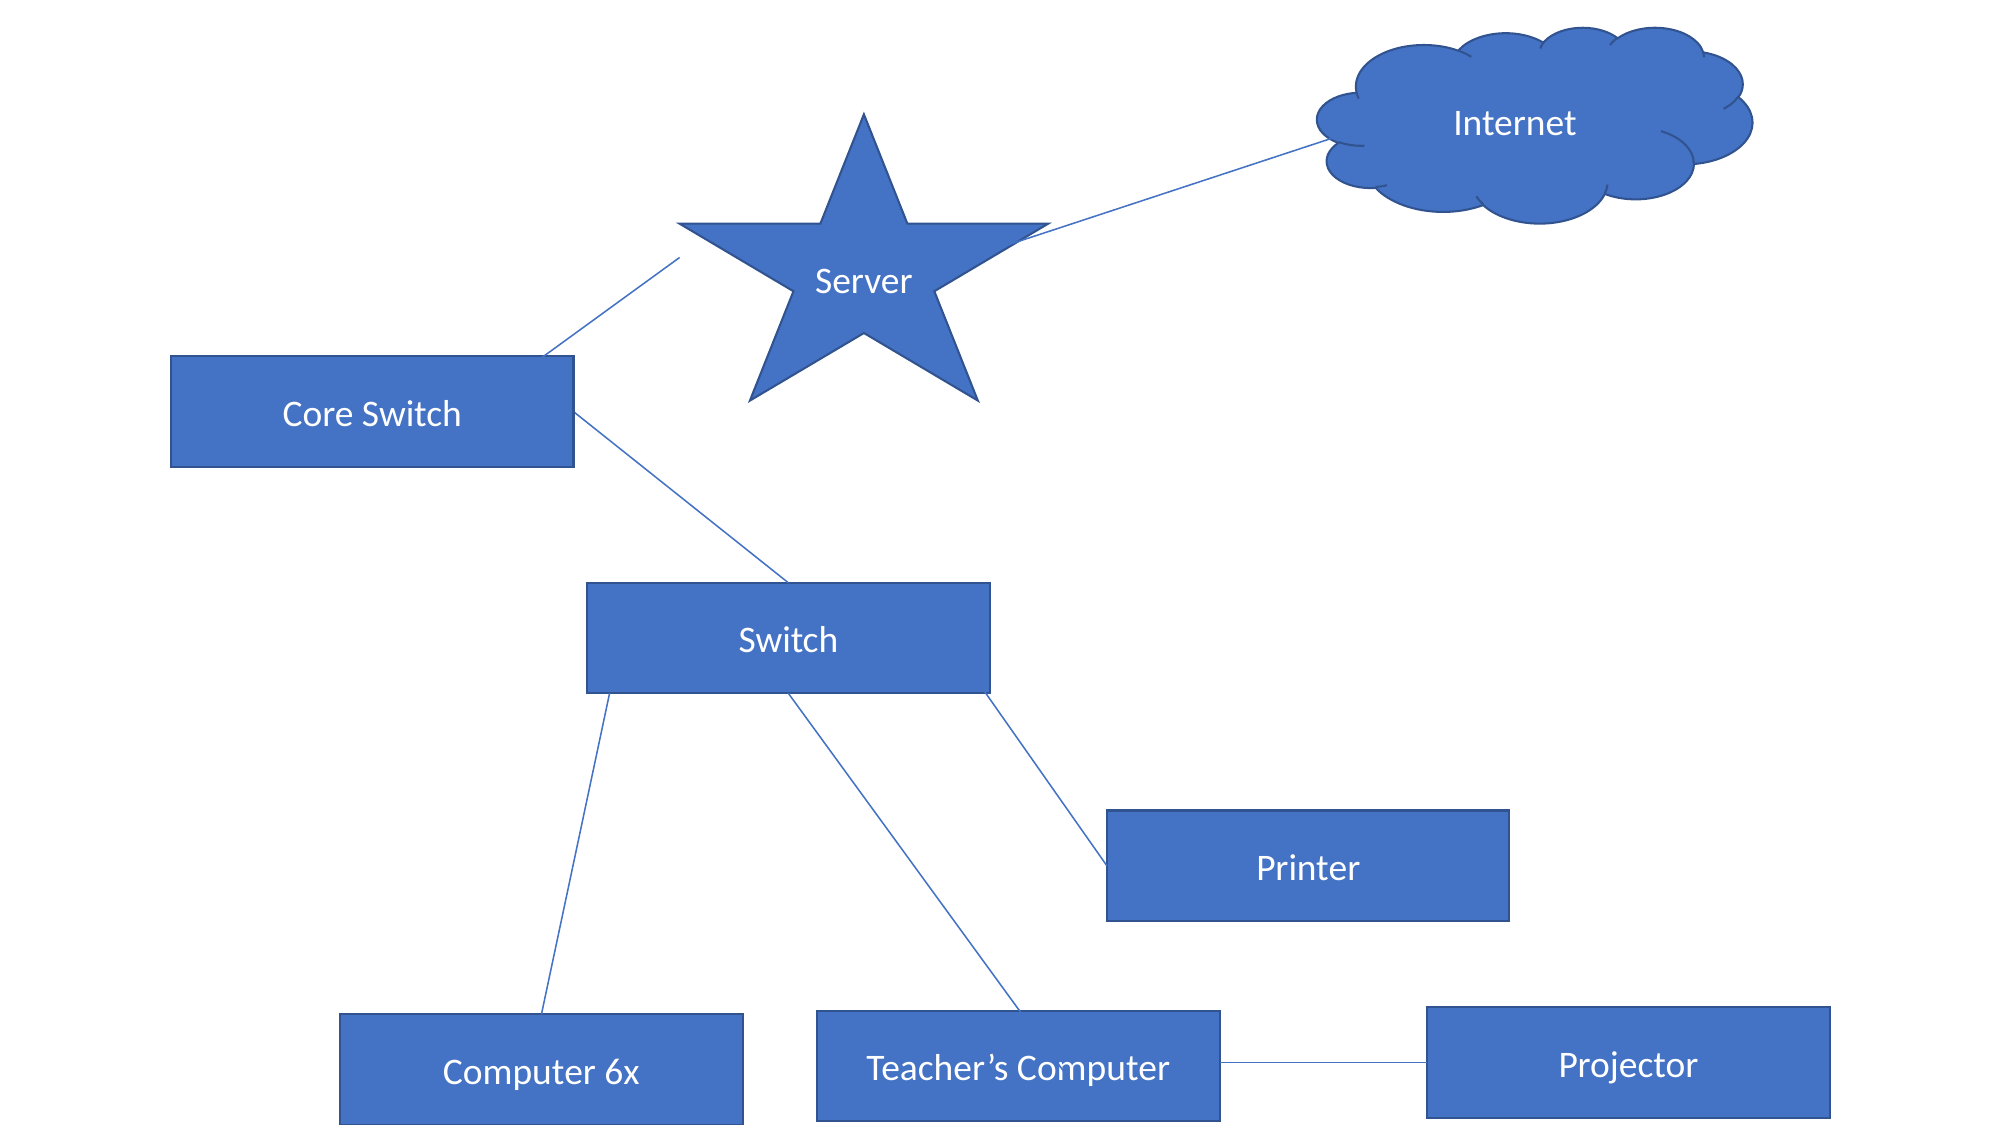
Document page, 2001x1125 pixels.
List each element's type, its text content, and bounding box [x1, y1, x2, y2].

text_box Printer [1106, 810, 1510, 921]
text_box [788, 693, 1079, 1092]
text_box Server [680, 114, 998, 401]
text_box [1000, 134, 1343, 248]
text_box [929, 613, 1107, 866]
text_box Projector [1427, 1007, 1830, 1118]
text_box Core Switch [170, 356, 574, 467]
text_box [541, 692, 610, 1015]
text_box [573, 411, 789, 583]
text_box Internet [1316, 27, 1753, 224]
text_box Switch [587, 582, 990, 694]
text_box Computer 6x [340, 1014, 743, 1125]
text_box Teacher’s Computer [817, 1010, 1220, 1122]
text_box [535, 223, 680, 363]
